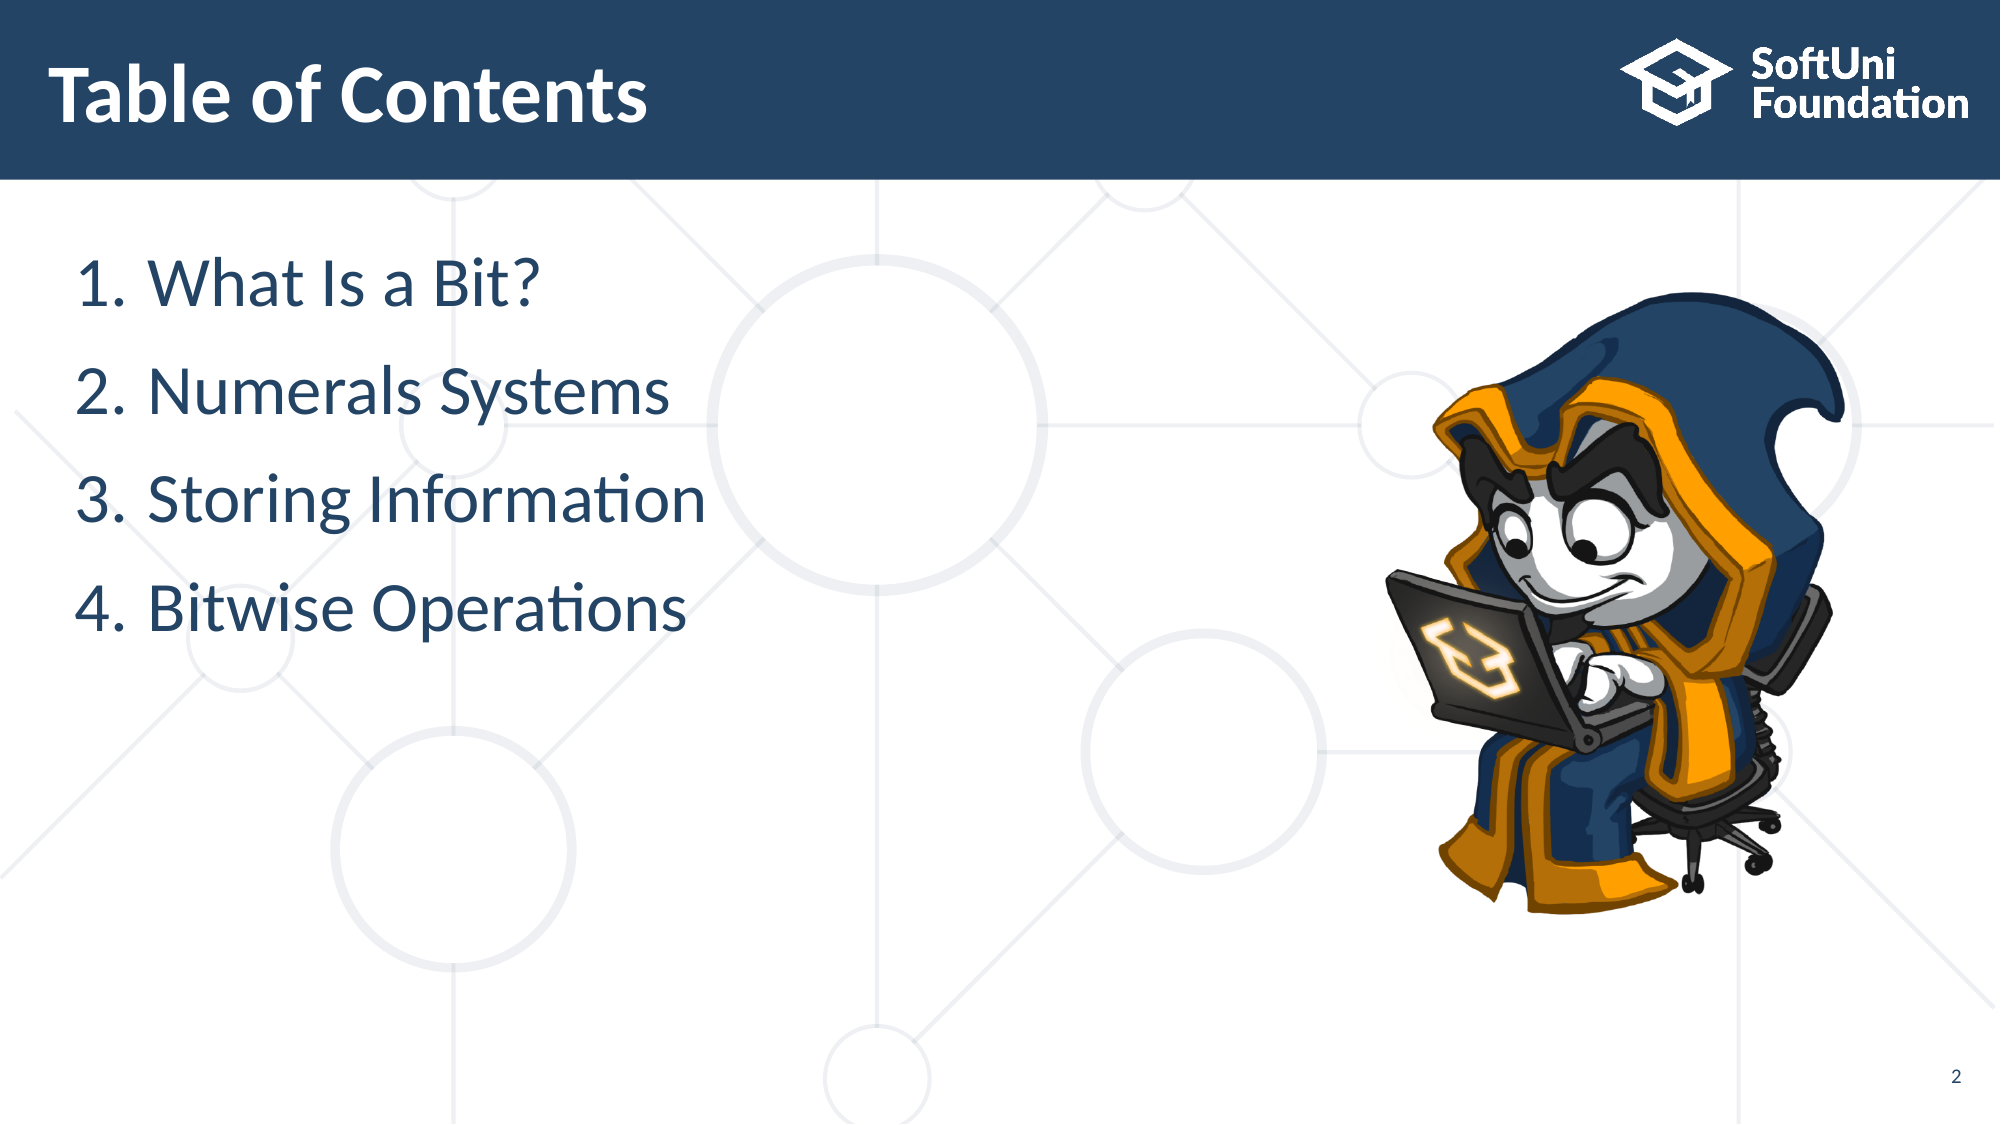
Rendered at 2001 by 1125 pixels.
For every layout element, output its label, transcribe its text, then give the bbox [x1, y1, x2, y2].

picture [1619, 38, 1968, 126]
title Table of Contents [31, 16, 1591, 162]
slide_number 2 [1897, 1049, 1968, 1101]
picture [1399, 231, 1884, 951]
list What Is a Bit? Numerals Systems Storing Information Bitwise Operations [56, 231, 1399, 1018]
